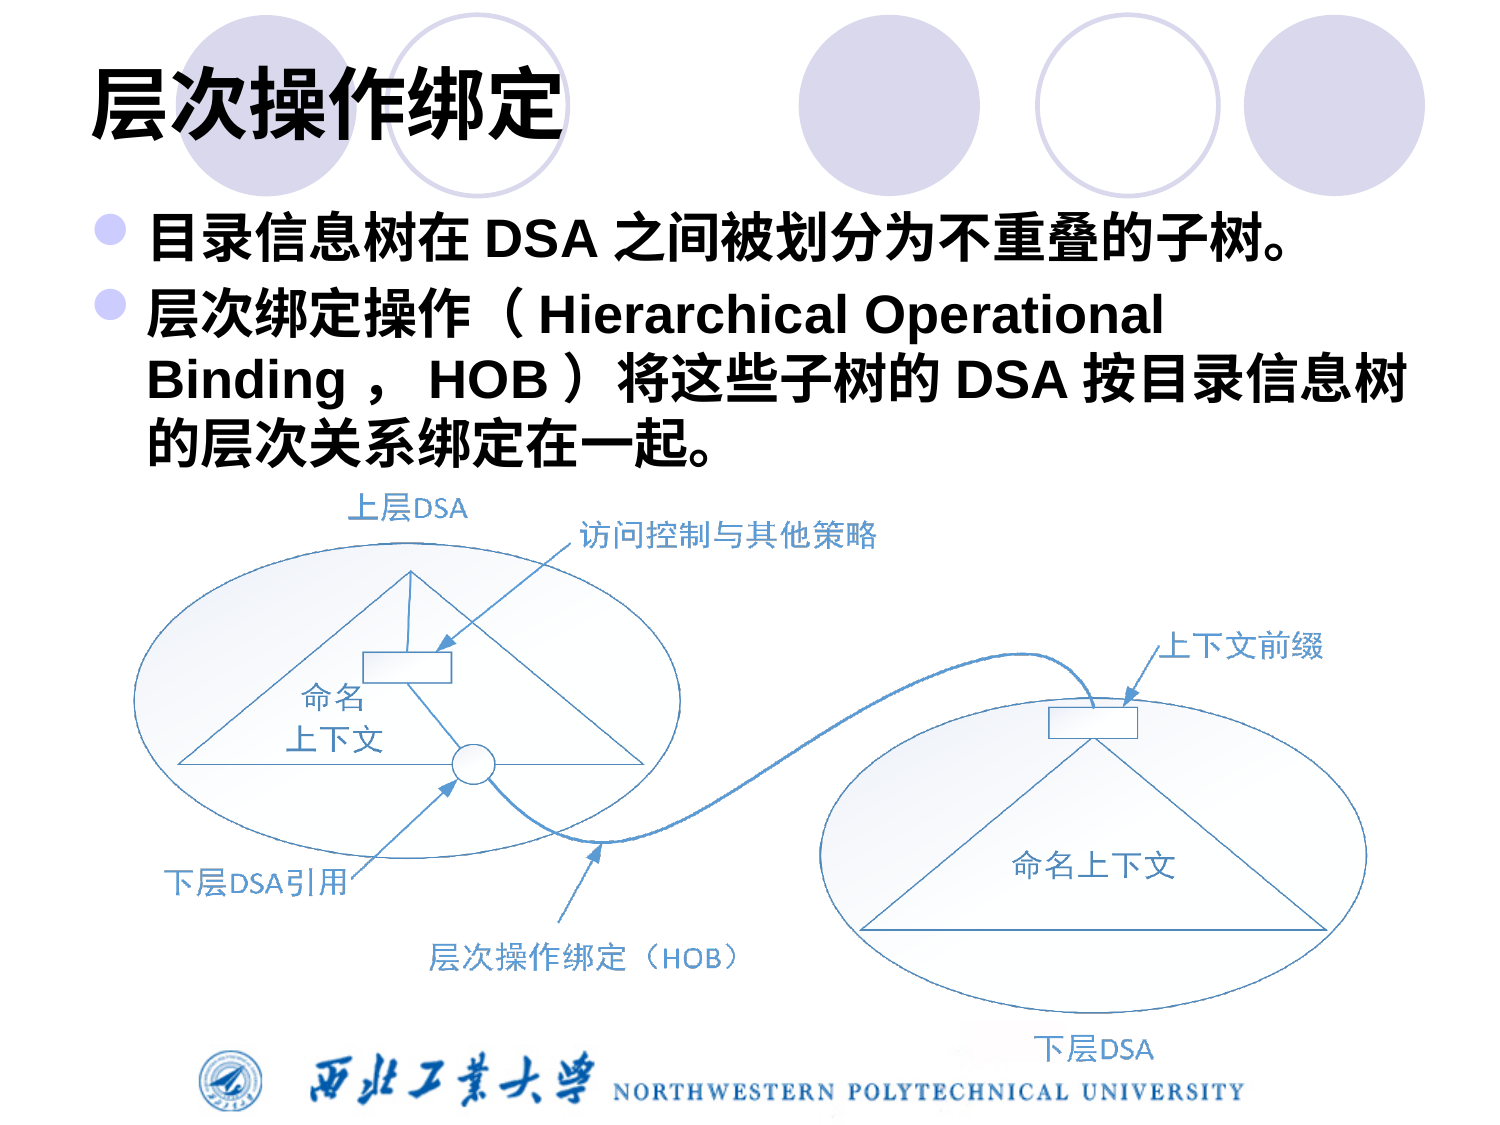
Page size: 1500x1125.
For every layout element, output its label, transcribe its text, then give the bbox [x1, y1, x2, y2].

list 目录信息树在DSA之间被划分为不重叠的子树。 层次绑定操作（Hierarchical Operational Binding，HOB）将这些子树的DSA按目录信息树的层次关系绑定在一起。 [75, 196, 1425, 1035]
picture [0, 480, 1500, 1125]
title 层次操作绑定 [75, 19, 1425, 185]
